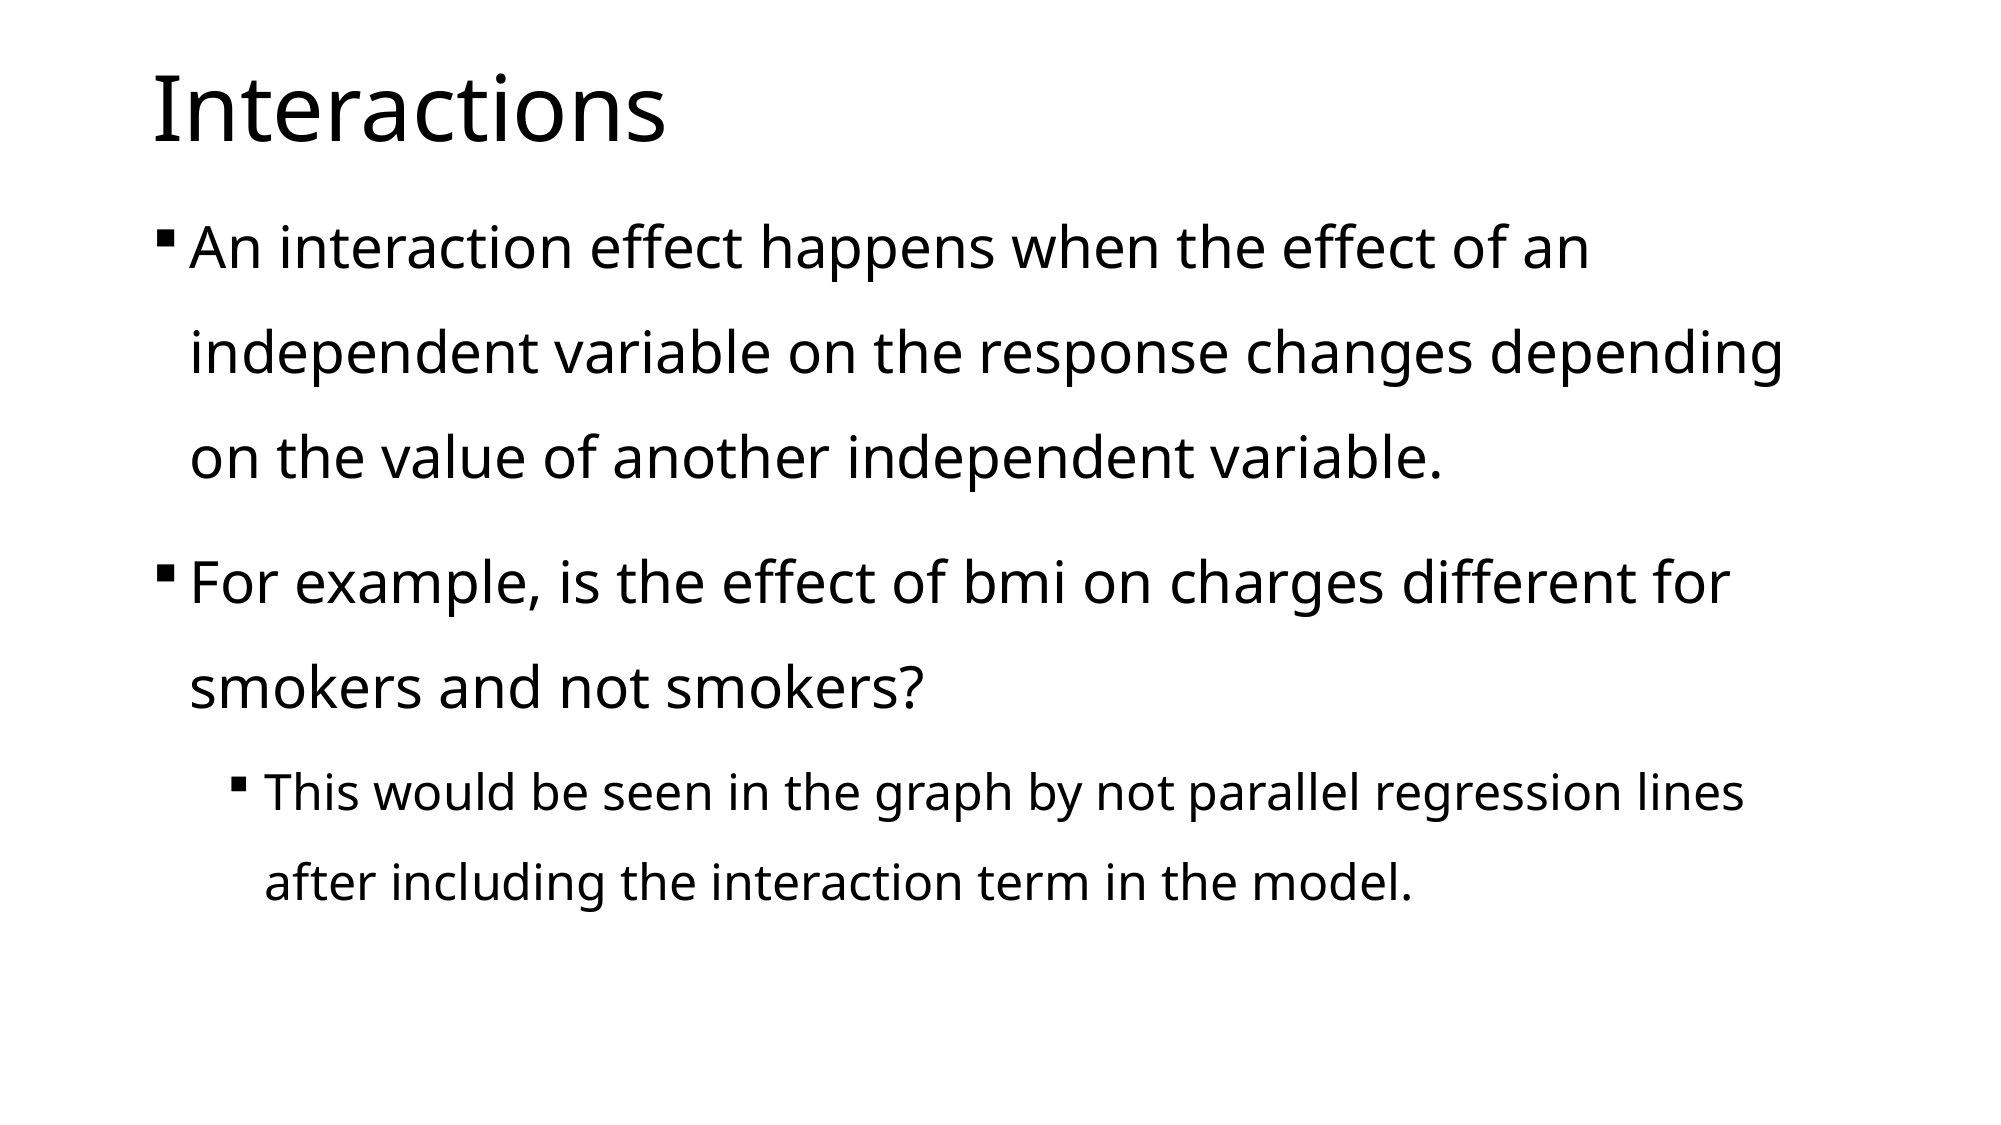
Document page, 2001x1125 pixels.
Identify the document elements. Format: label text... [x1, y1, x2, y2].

list An interaction effect happens when the effect of an independent variable on the response changes depending on the value of another independent variable. For example, is the effect of bmi on charges different for smokers and not smokers? This would be seen in the graph by not parallel regression lines after including the interaction term in the model. [137, 167, 1863, 1102]
title Interactions [137, 3, 1863, 167]
